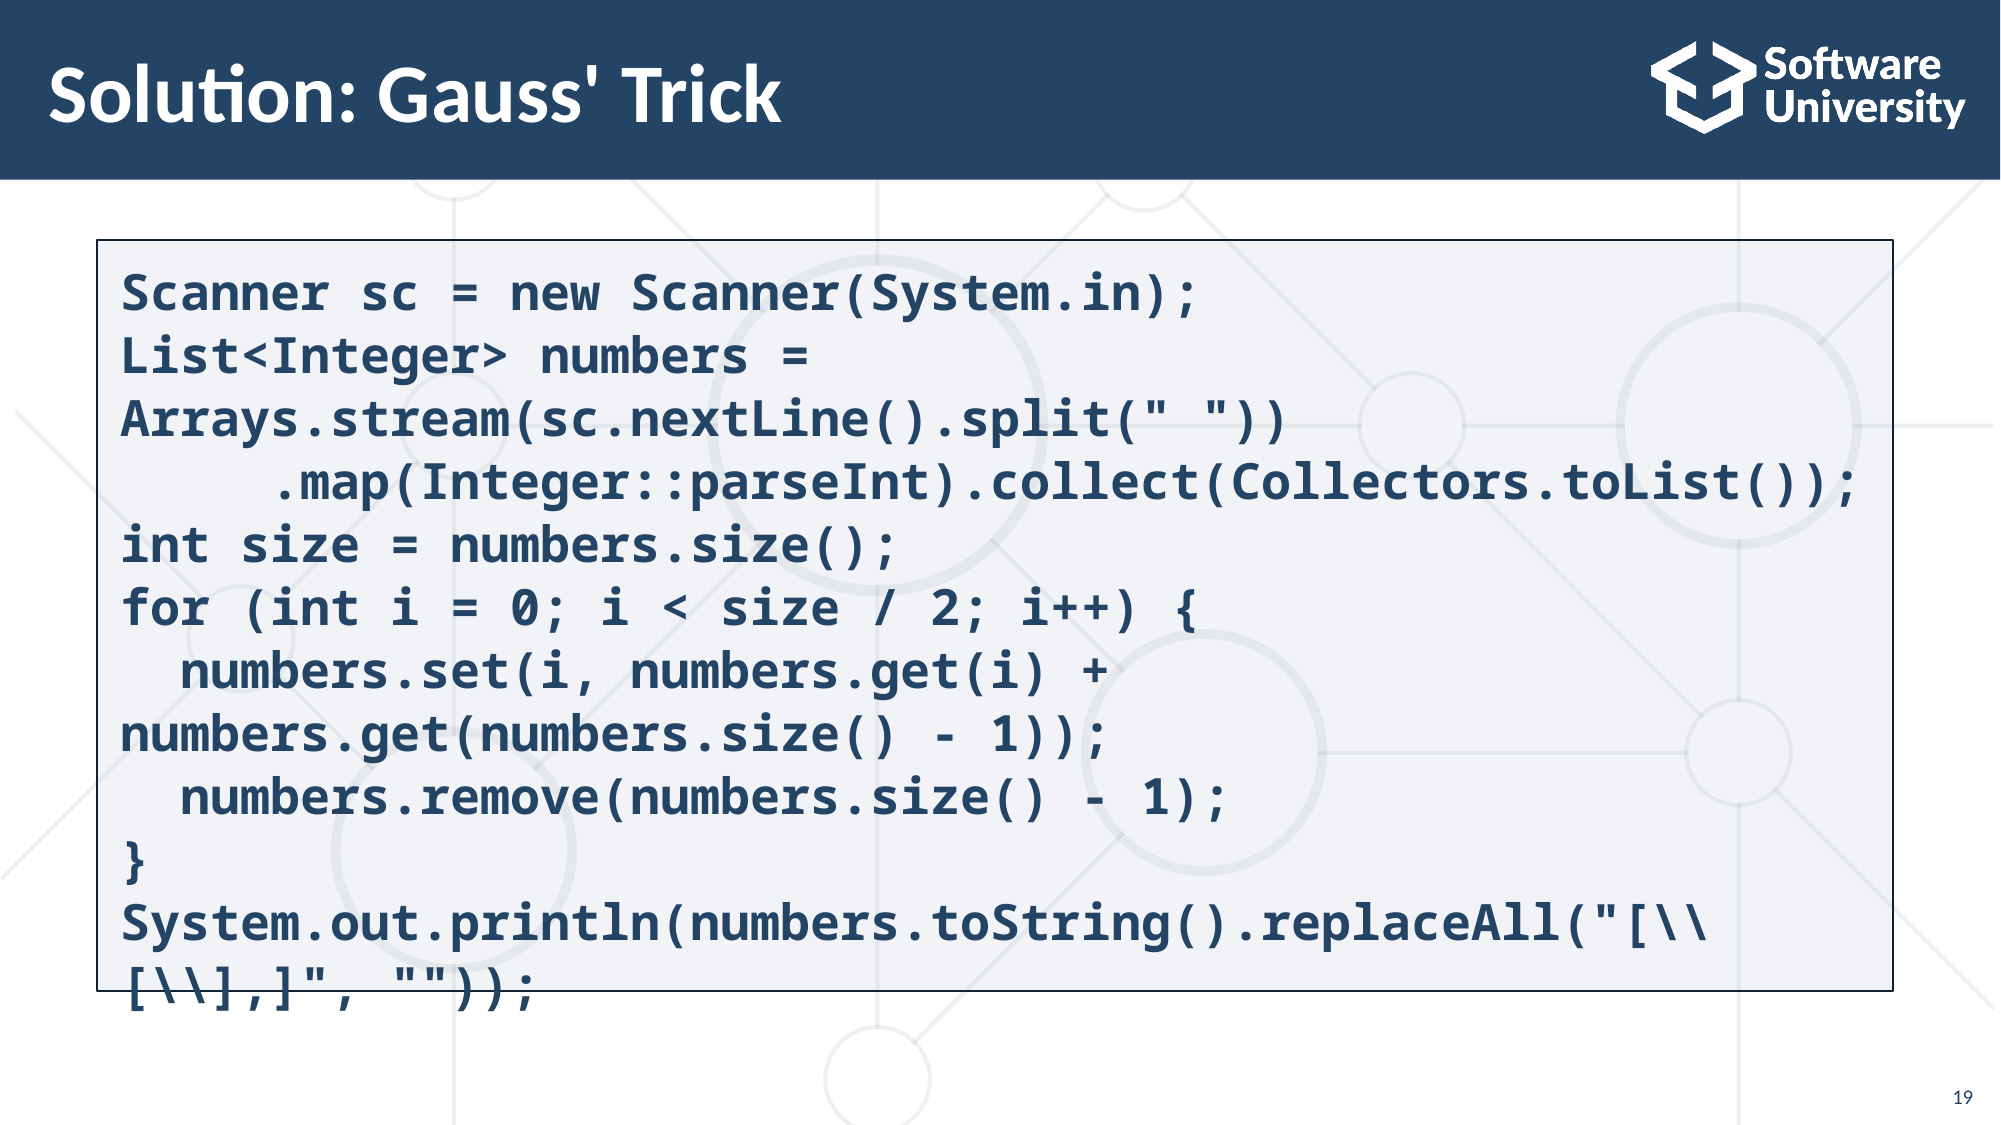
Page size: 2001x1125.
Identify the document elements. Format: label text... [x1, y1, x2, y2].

slide_number 19 [1927, 1067, 1989, 1117]
list Scanner sc = new Scanner(System.in); List<Integer> numbers = Arrays.stream(sc.nextLine().split(" ")) .map(Integer::parseInt).collect(Collectors.toList()); int size = numbers.size(); for (int i = 0; i < size / 2; i++) { numbers.set(i, numbers.get(i) + numbers.get(numbers.size() - 1)); numbers.remove(numbers.size() - 1); } System.out.println(numbers.toString().replaceAll("[\\[\\],]", "")); [96, 239, 1894, 992]
title Solution: Gauss' Trick [31, 16, 1625, 162]
picture [1651, 41, 1966, 134]
